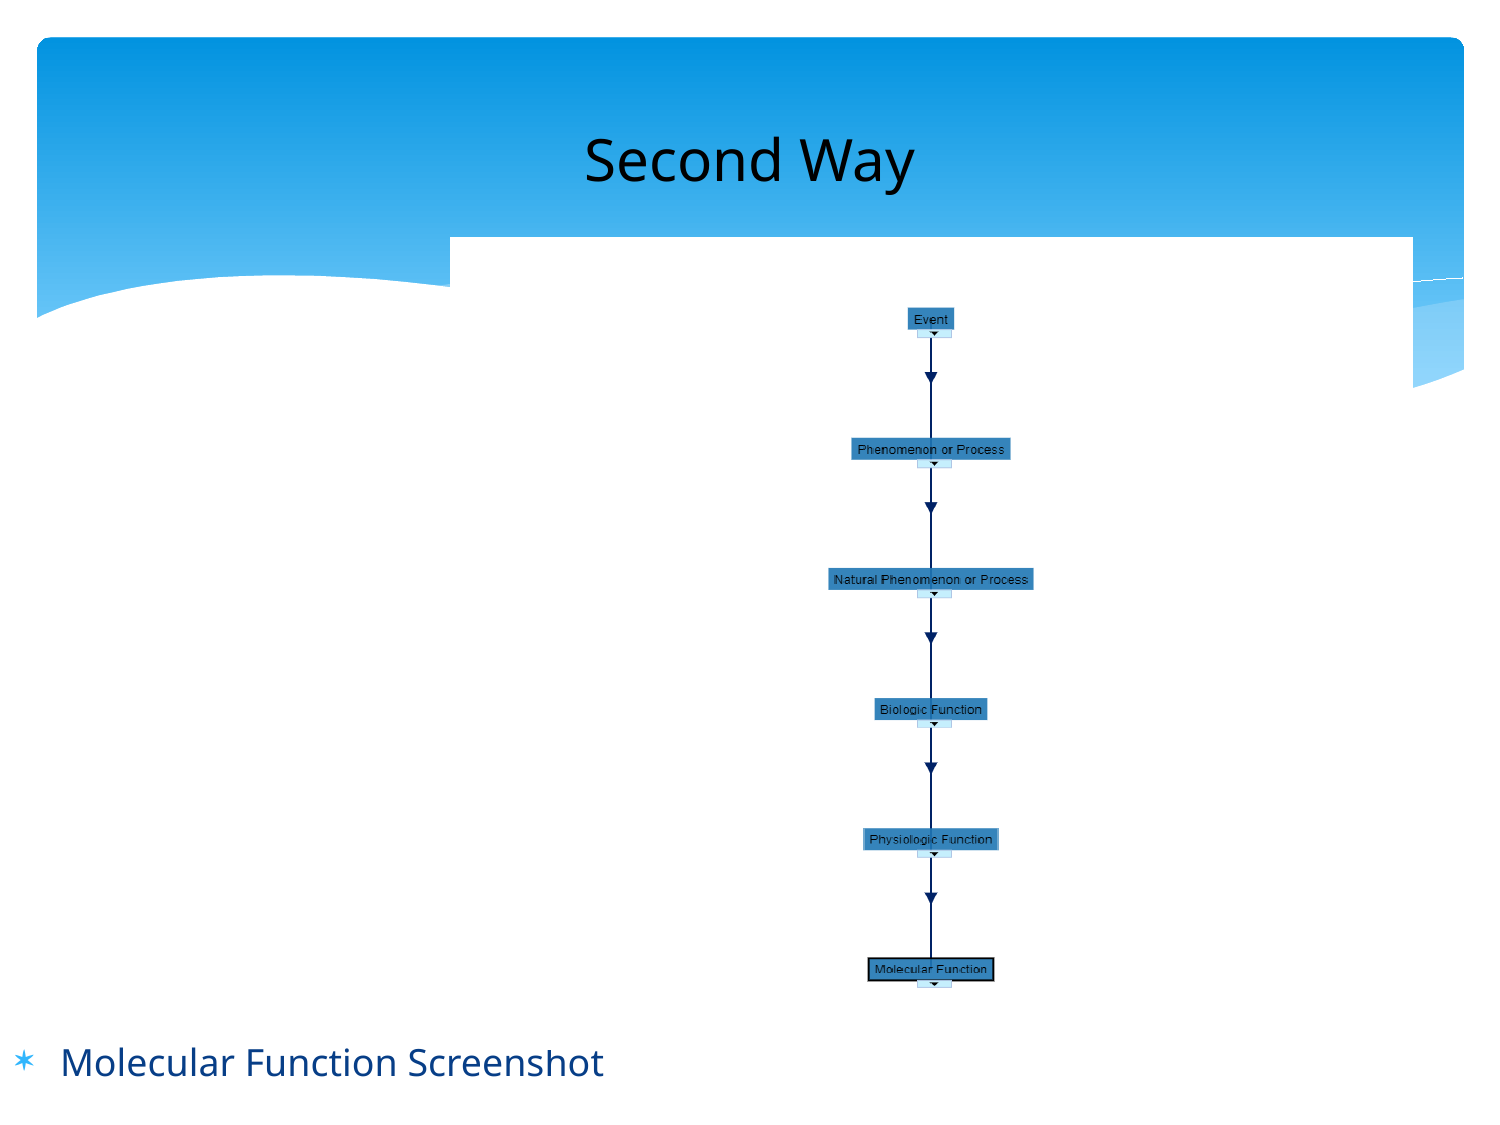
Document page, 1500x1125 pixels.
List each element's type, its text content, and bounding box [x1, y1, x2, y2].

list Molecular Function Screenshot [0, 1031, 1216, 1124]
picture [449, 237, 1413, 1051]
title Second Way [75, 55, 1425, 261]
